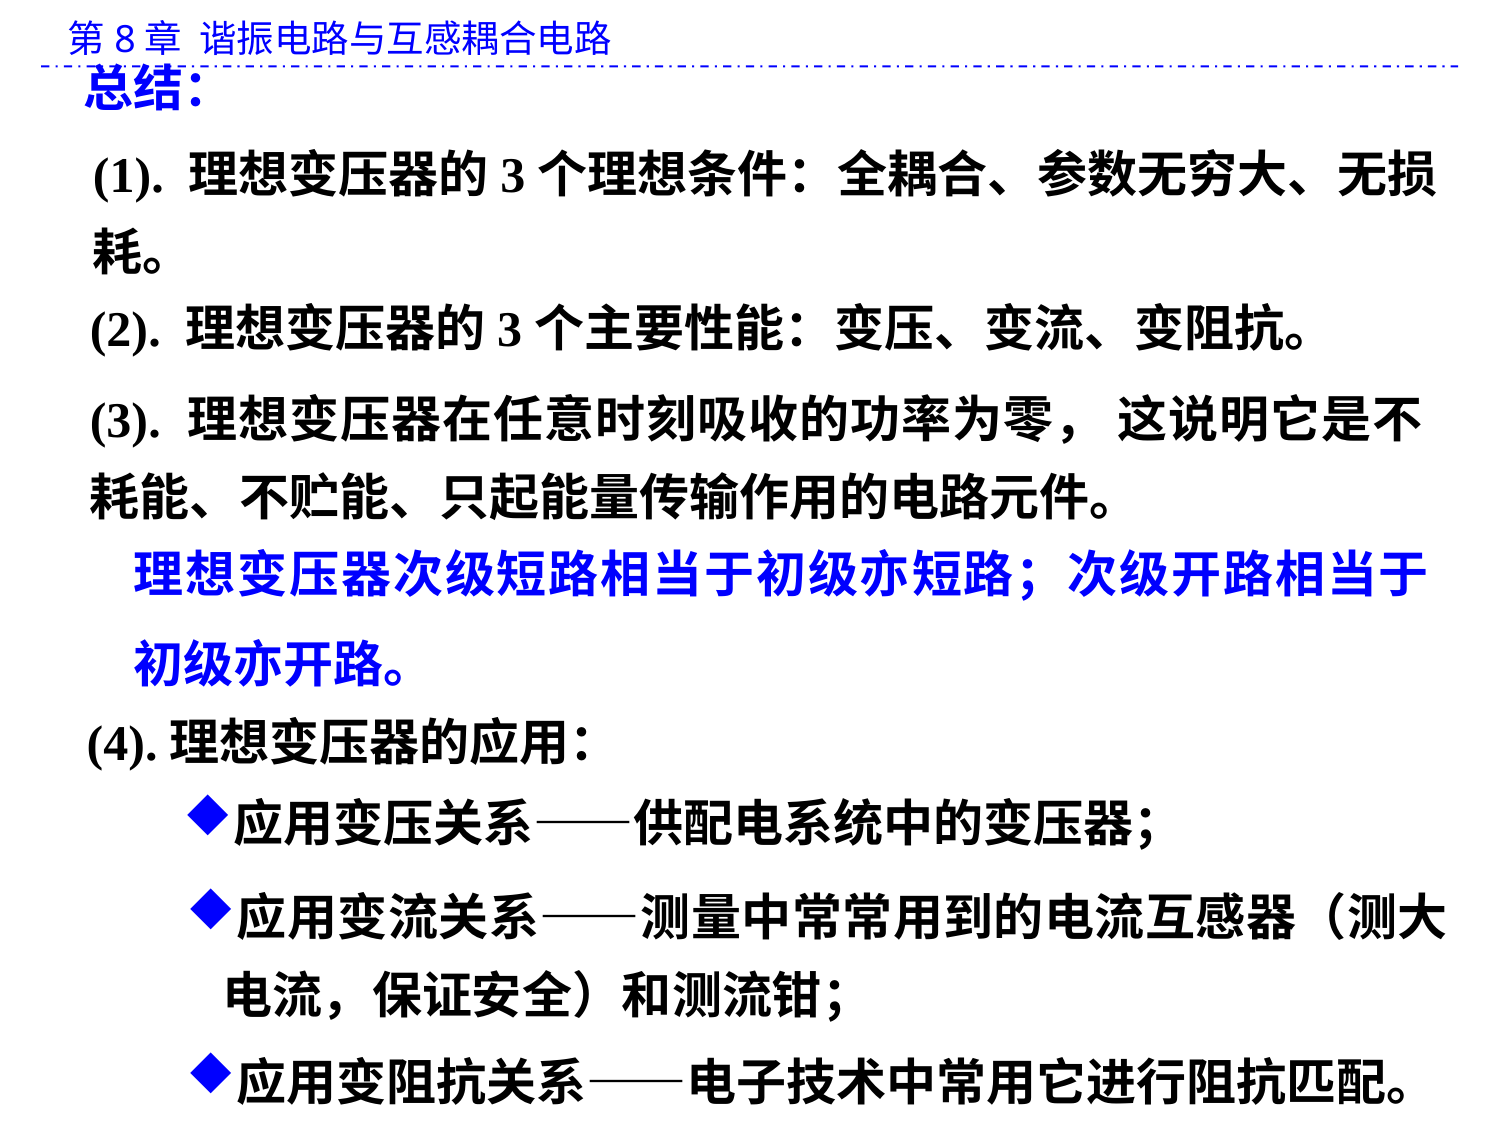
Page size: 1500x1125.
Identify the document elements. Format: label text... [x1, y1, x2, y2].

text_box 总结： [68, 48, 610, 124]
text_box (3). 理想变压器在任意时刻吸收的功率为零， 这说明它是不耗能、不贮能、只起能量传输作用的电路元件。 [74, 364, 1438, 533]
text_box 应用变流关系——测量中常常用到的电流互感器（测大电流，保证安全）和测流钳； [171, 860, 1463, 1024]
text_box 应用变压关系——供配电系统中的变压器； [168, 766, 1382, 859]
text_box (1). 理想变压器的3个理想条件：全耦合、参数无穷大、无损耗。 [78, 117, 1500, 288]
text_box (2). 理想变压器的3个主要性能：变压、变流、变阻抗。 [74, 271, 1438, 364]
text_box 应用变阻抗关系——电子技术中常用它进行阻抗匹配。 [171, 1024, 1494, 1118]
text_box 理想变压器次级短路相当于初级亦短路；次级开路相当于初级亦开路。 [118, 504, 1444, 700]
text_box (4).理想变压器的应用： [71, 685, 1285, 779]
